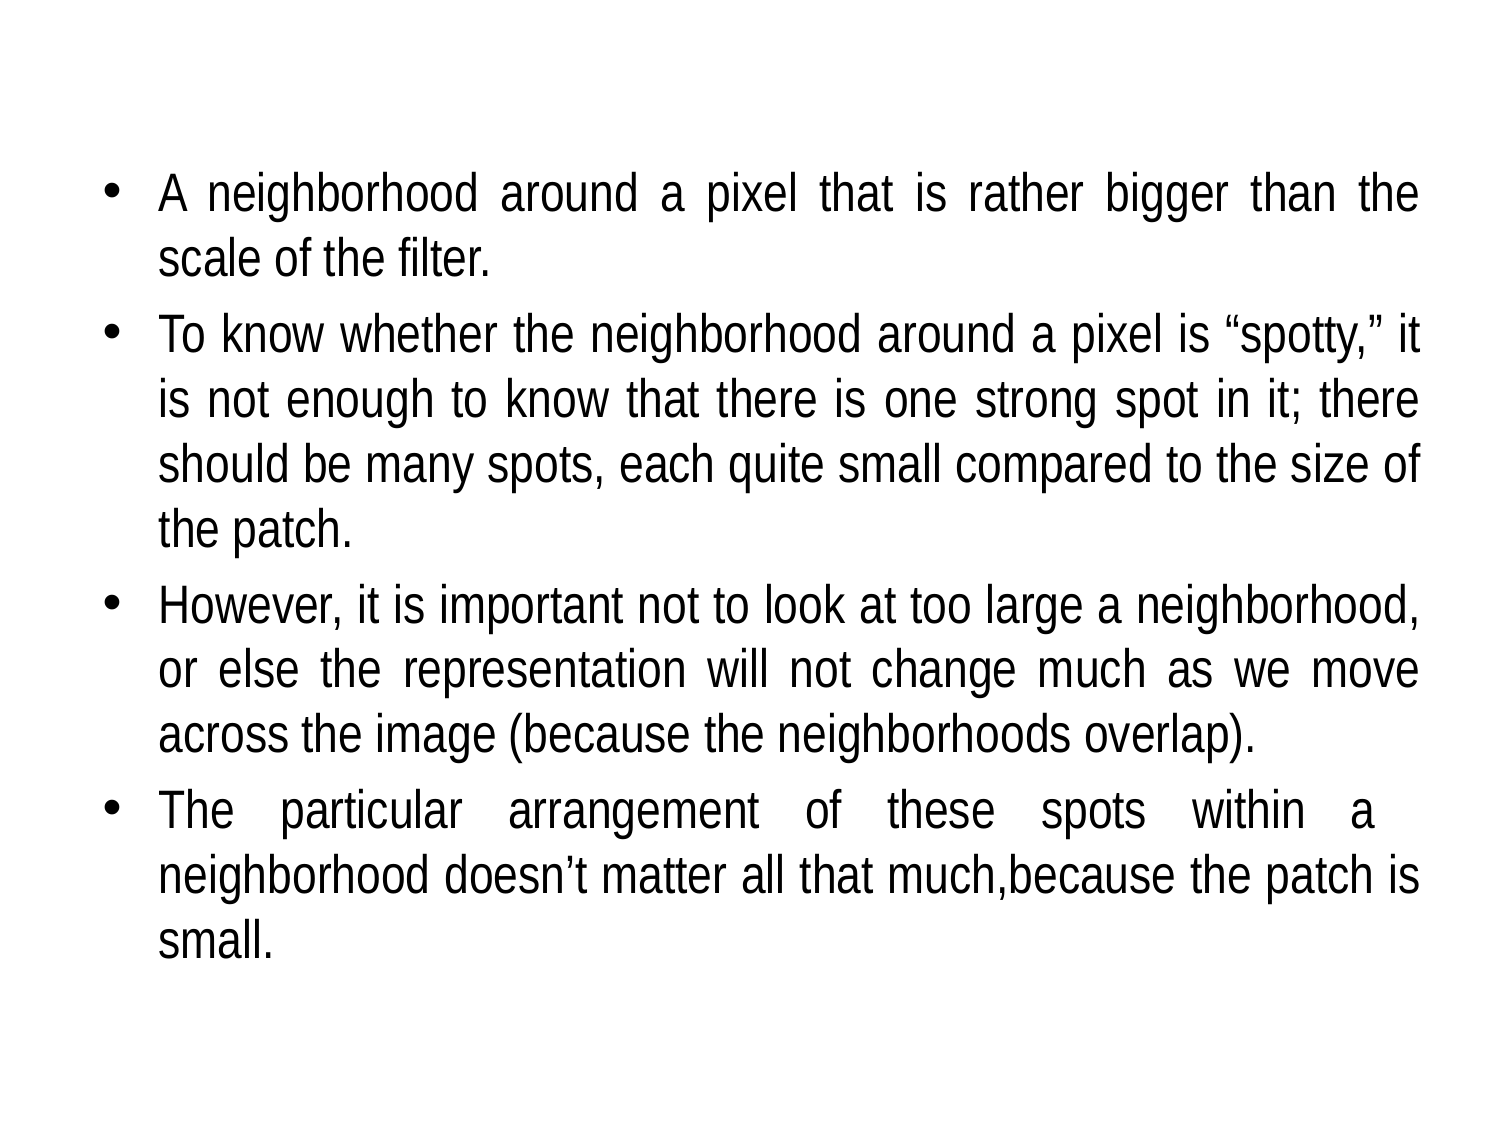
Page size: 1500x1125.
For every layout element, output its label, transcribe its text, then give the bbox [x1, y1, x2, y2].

list A neighborhood around a pixel that is rather bigger than the scale of the filter. To know whether the neighborhood around a pixel is “spotty,” it is not enough to know that there is one strong spot in it; there should be many spots, each quite small compared to the size of the patch. However, it is important not to look at too large a neighborhood, or else the representation will not change much as we move across the image (because the neighborhoods overlap). The particular arrangement of these spots within a neighborhood doesn’t matter all that much,because the patch is small. [87, 149, 1438, 1013]
